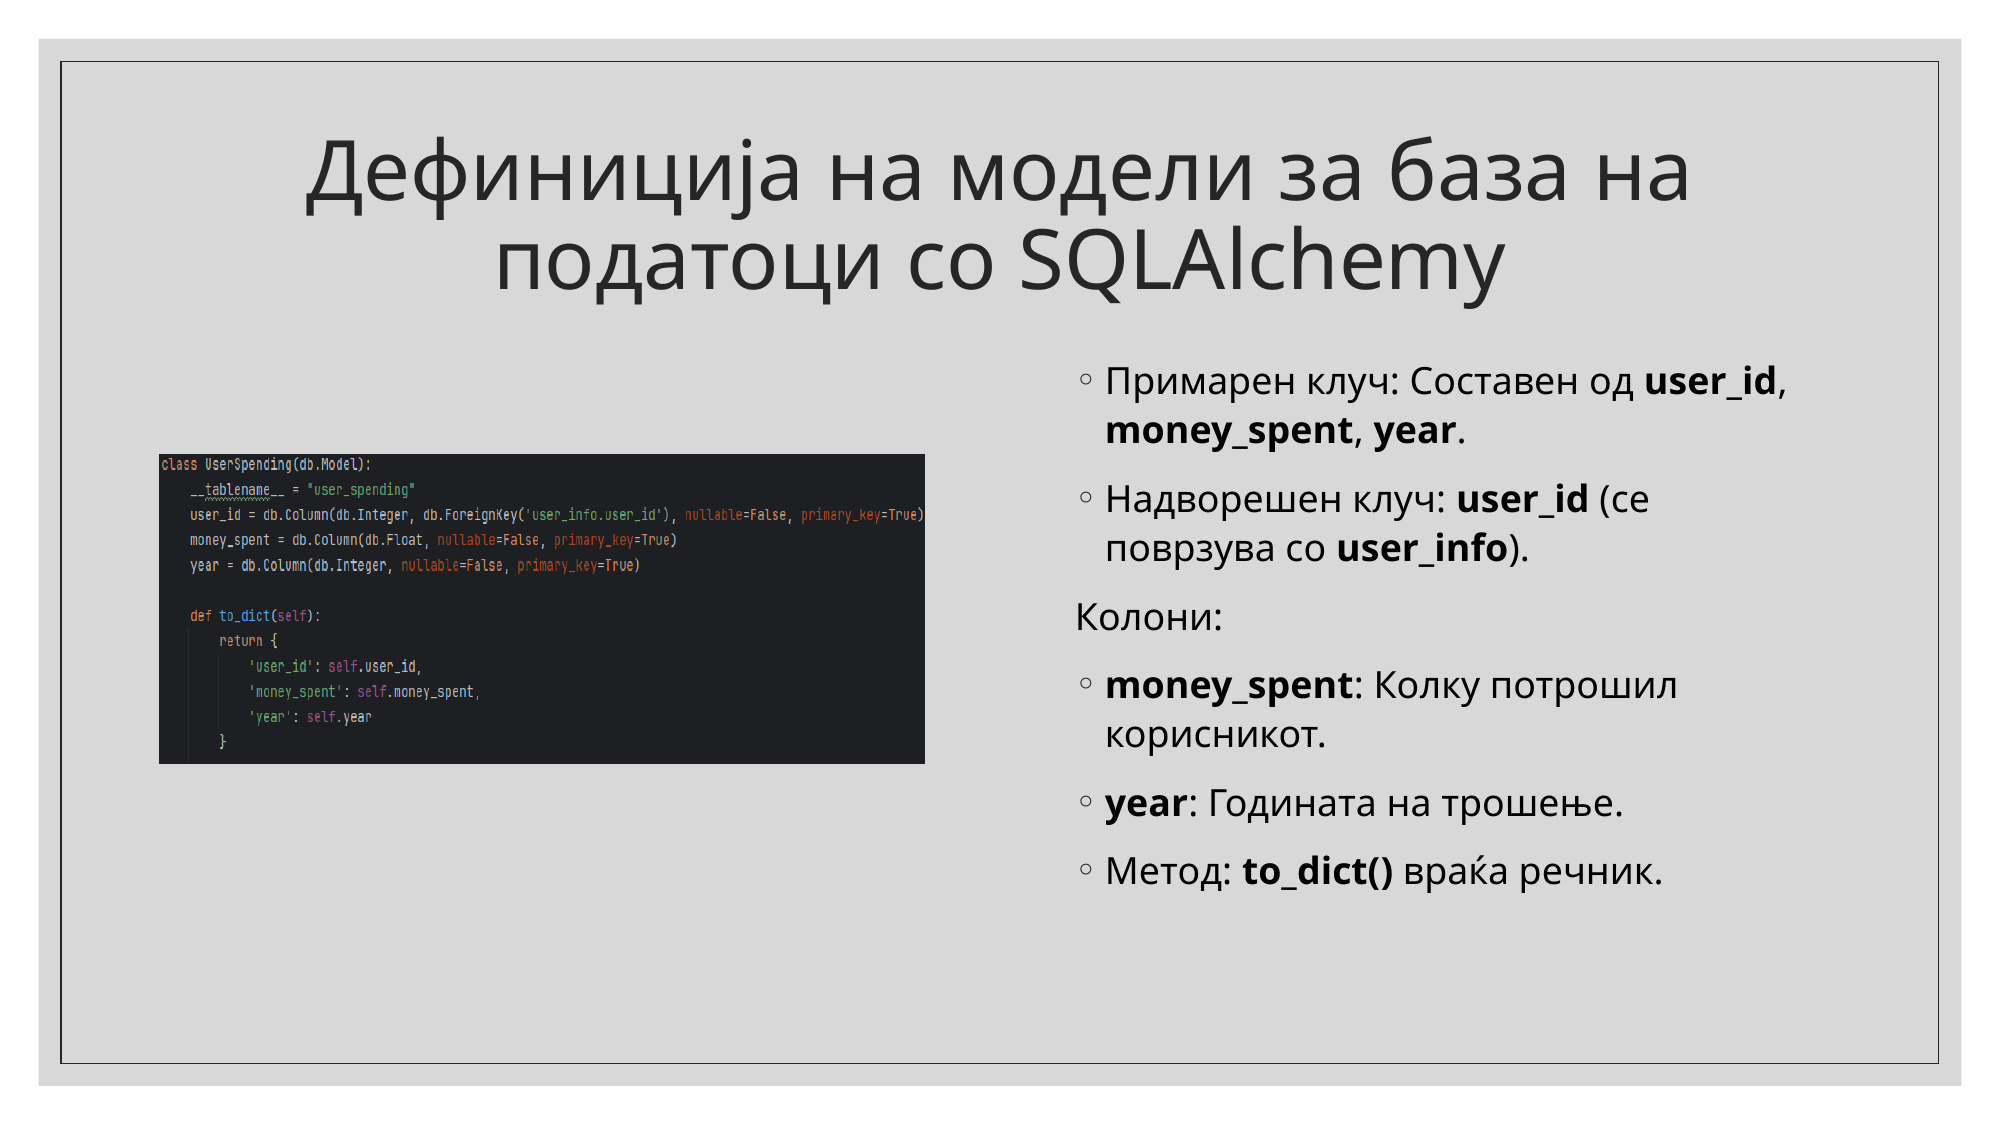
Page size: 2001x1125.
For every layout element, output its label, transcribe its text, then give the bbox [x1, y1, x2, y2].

list Примарен клуч: Составен од user_id, money_spent, year. Надворешен клуч: user_id (се поврзува со user_info). Колони: money_spent: Колку потрошил корисникот. year: Годината на трошење. Метод: to_dict() враќа речник. [1059, 345, 1825, 960]
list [159, 454, 925, 764]
title Дефиниција на модели за база на податоци со SQLAlchemy [174, 105, 1825, 331]
